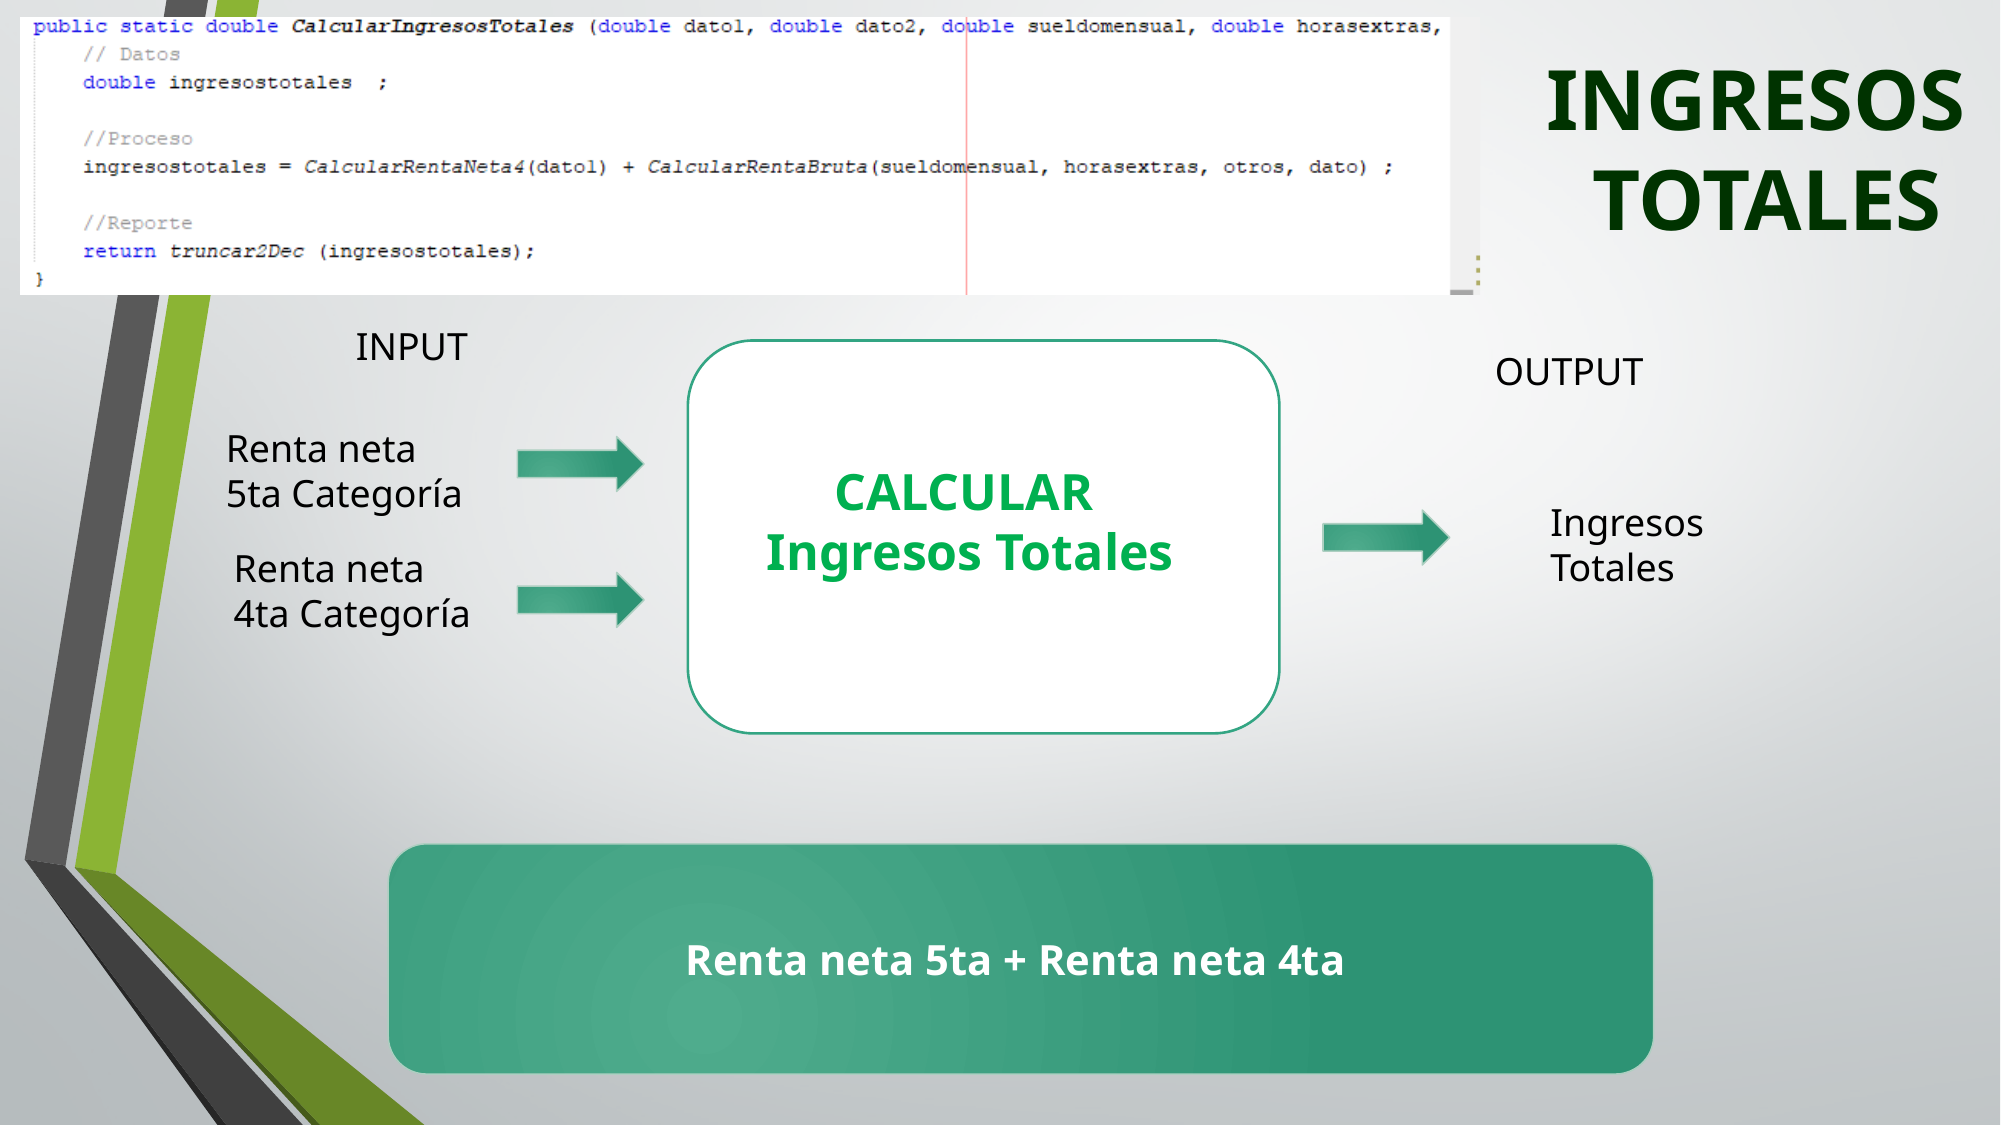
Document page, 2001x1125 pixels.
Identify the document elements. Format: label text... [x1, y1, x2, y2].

text_box Ingresos Totales [1535, 491, 1798, 597]
text_box INPUT [341, 315, 617, 376]
text_box CALCULAR Ingresos Totales [731, 452, 1209, 588]
text_box [1322, 509, 1451, 566]
text_box INGRESOS TOTALES [1481, 39, 2000, 255]
text_box [516, 571, 645, 629]
text_box Renta neta 4ta Categoría [218, 537, 495, 643]
text_box Renta neta 5ta Categoría [211, 417, 487, 523]
text_box [516, 435, 645, 493]
text_box OUTPUT [1480, 340, 1757, 401]
picture [19, 17, 1481, 296]
text_box Renta neta 5ta + Renta neta 4ta [387, 843, 1655, 1075]
text_box [686, 339, 1281, 735]
